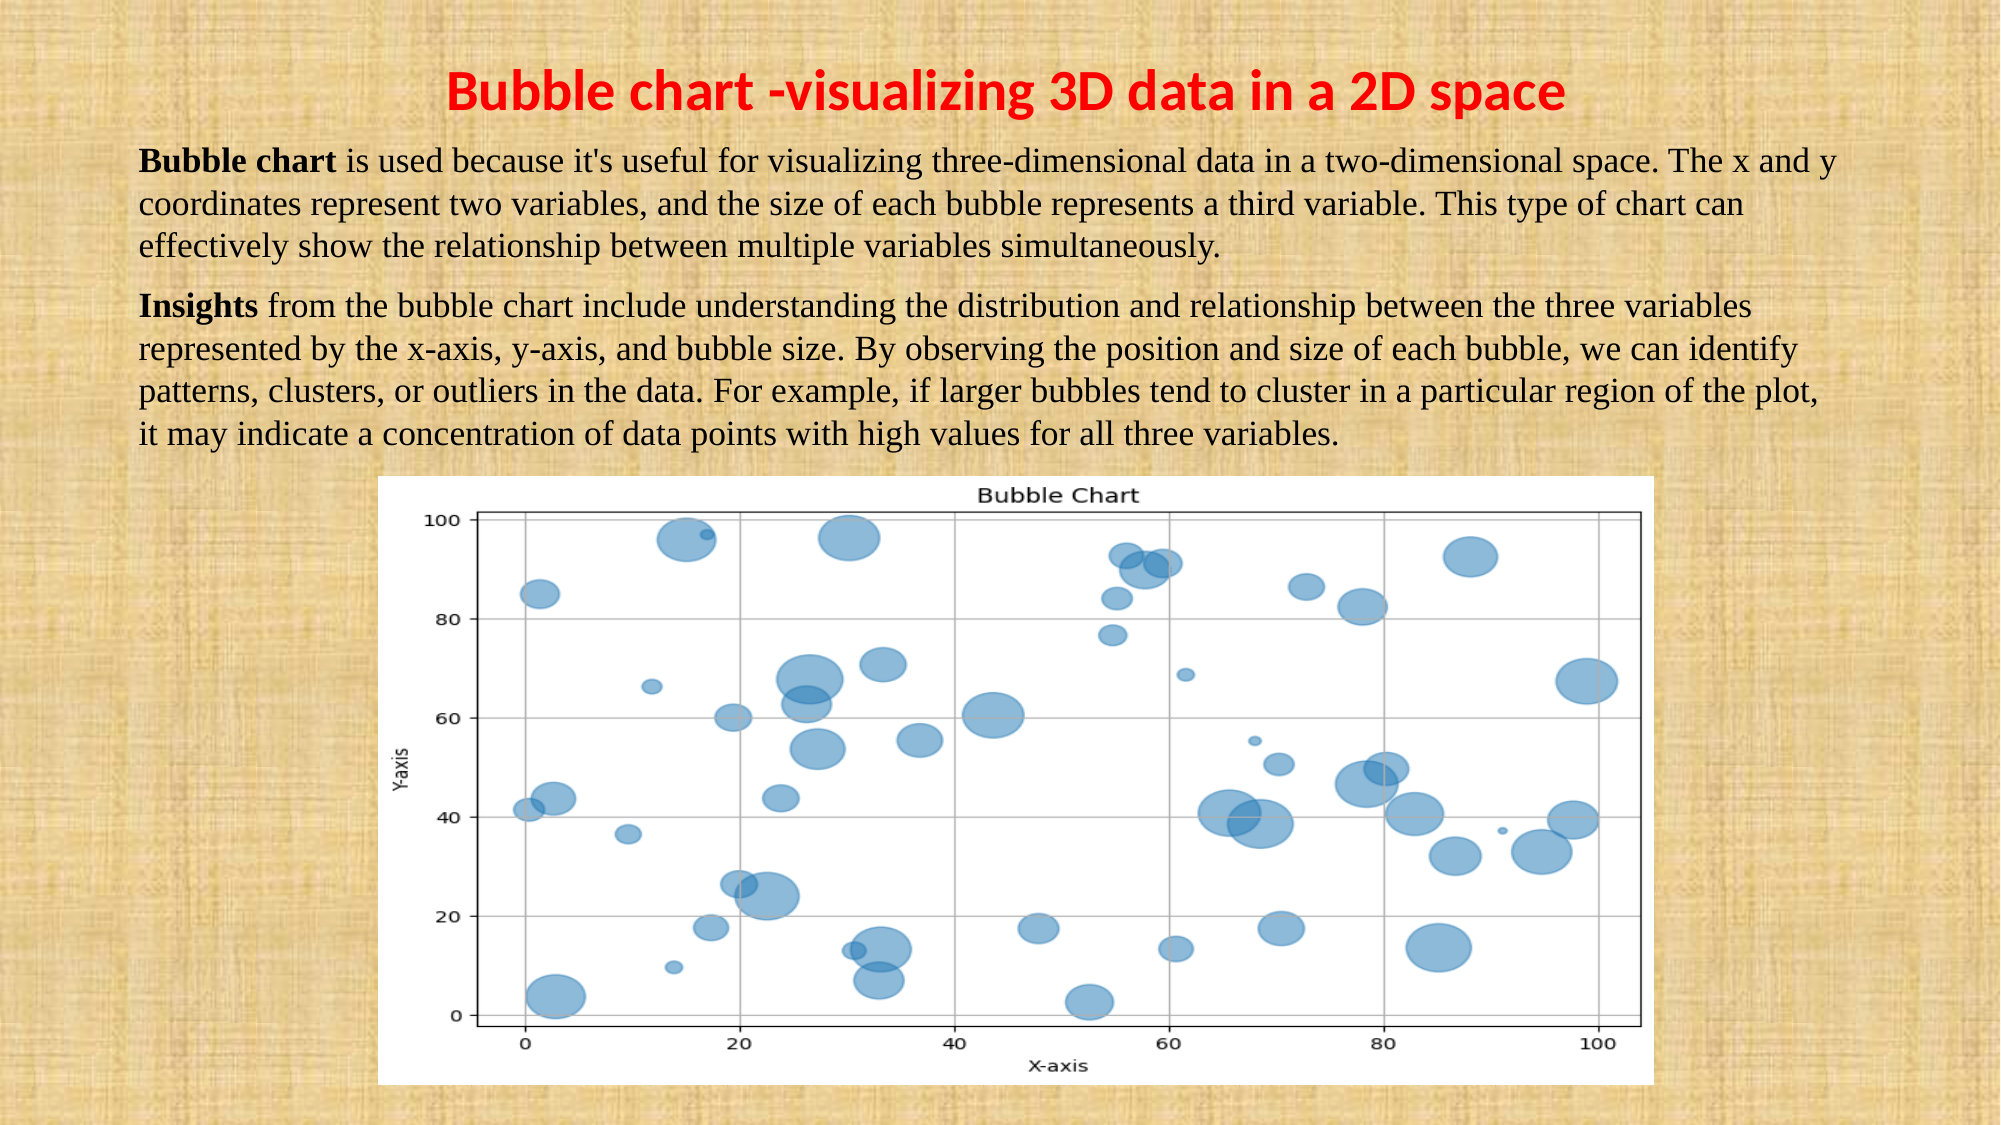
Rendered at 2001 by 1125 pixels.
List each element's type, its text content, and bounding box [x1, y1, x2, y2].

picture [0, 0, 2001, 1125]
text_box Bubble chart is used because it's useful for visualizing three-dimensional data in a two-dimensional space. The x and y coordinates represent two variables, and the size of each bubble represents a third variable. This type of chart can effectively show the relationship between multiple variables simultaneously. Insights from the bubble chart include understanding the distribution and relationship between the three variables represented by the x-axis, y-axis, and bubble size. By observing the position and size of each bubble, we can identify patterns, clusters, or outliers in the data. For example, if larger bubbles tend to cluster in a particular region of the plot, it may indicate a concentration of data points with high values for all three variables. [123, 129, 1858, 460]
text_box Bubble chart -visualizing 3D data in a 2D space [49, 44, 1951, 129]
